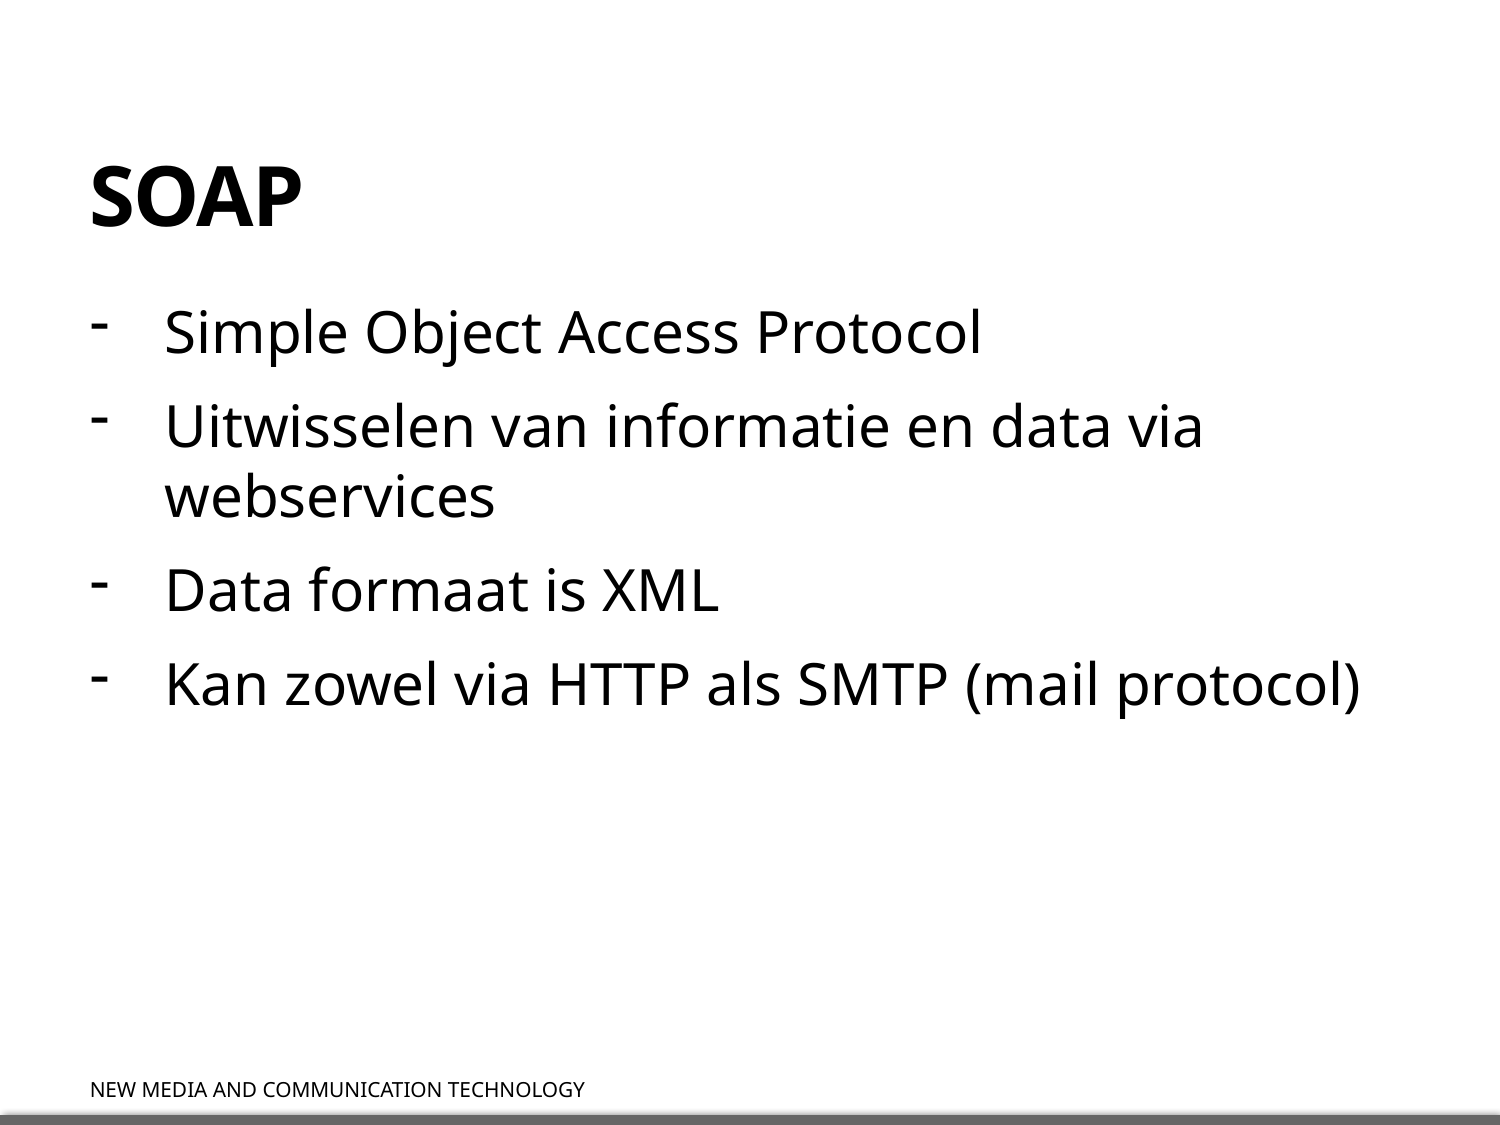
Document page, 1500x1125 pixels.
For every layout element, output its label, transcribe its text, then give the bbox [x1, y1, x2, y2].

list Simple Object Access Protocol Uitwisselen van informatie en data via webservices Data formaat is XML Kan zowel via HTTP als SMTP (mail protocol) [75, 287, 1425, 749]
title SOAP [75, 25, 1425, 250]
